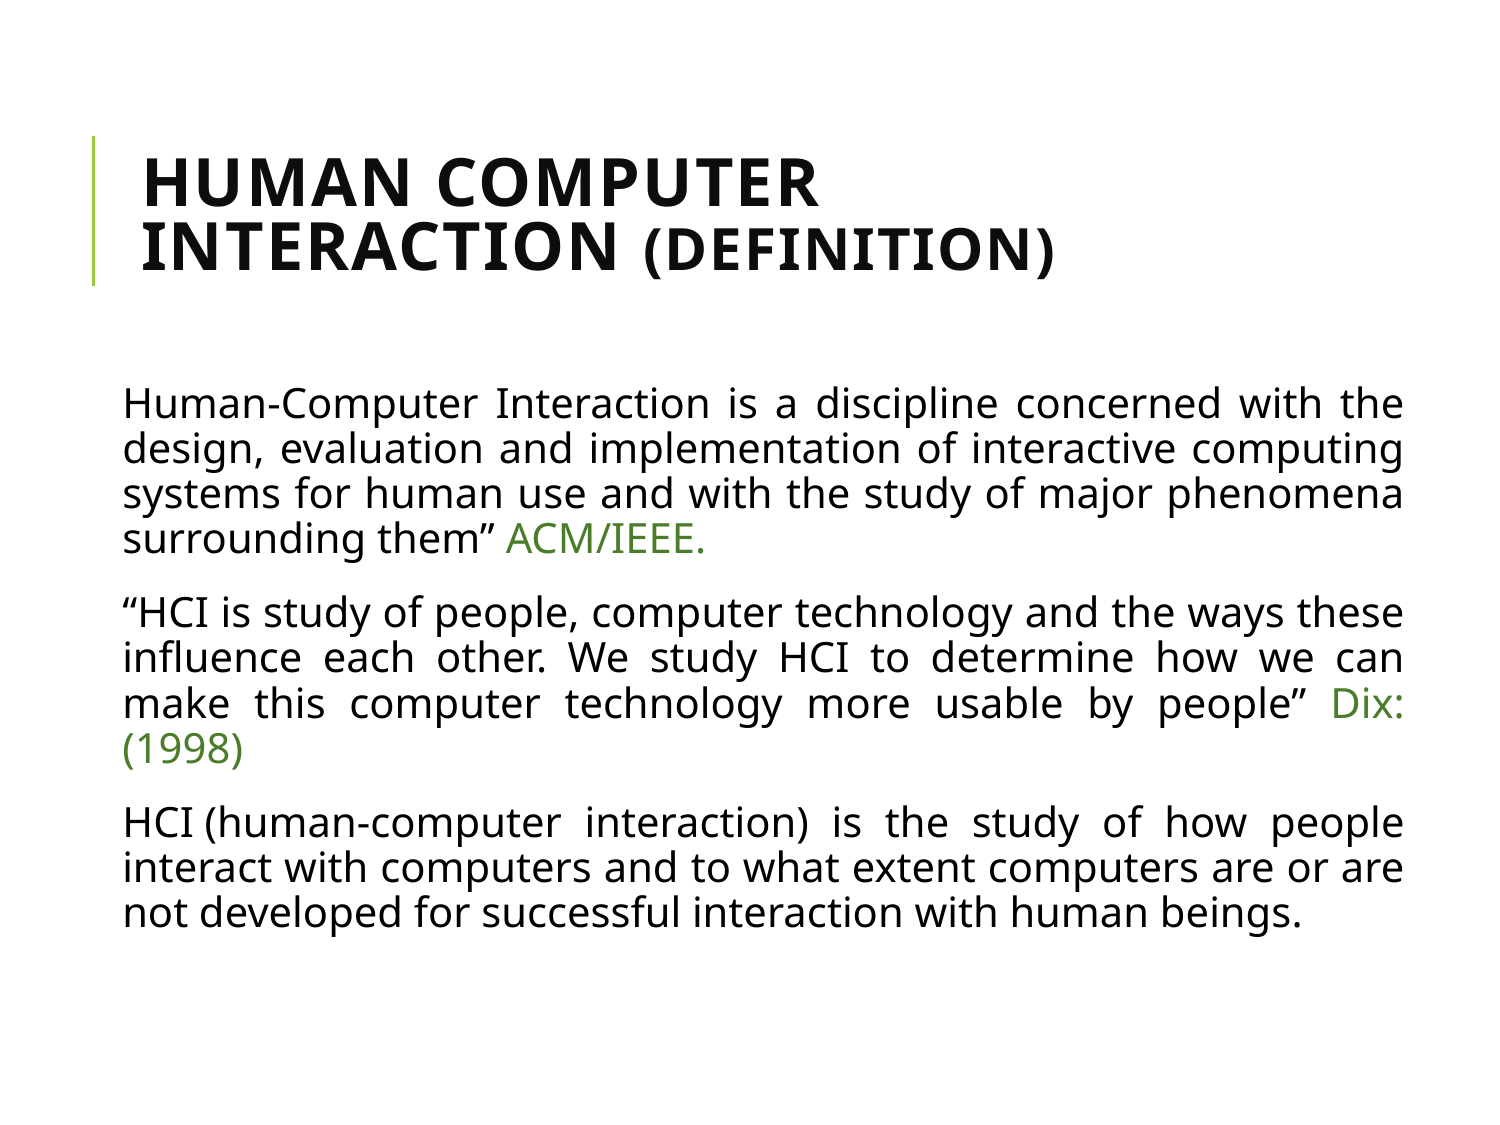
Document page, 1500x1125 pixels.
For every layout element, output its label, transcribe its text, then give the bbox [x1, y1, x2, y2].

title Human Computer Interaction (Definition) [126, 96, 1322, 342]
list Human-Computer Interaction is a discipline concerned with the design, evaluation and implementation of interactive computing systems for human use and with the study of major phenomena surrounding them” ACM/IEEE. “HCI is study of people, computer technology and the ways these influence each other. We study HCI to determine how we can make this computer technology more usable by people” Dix: (1998) HCI (human-computer interaction) is the study of how people interact with computers and to what extent computers are or are not developed for successful interaction with human beings. [99, 375, 1413, 1100]
